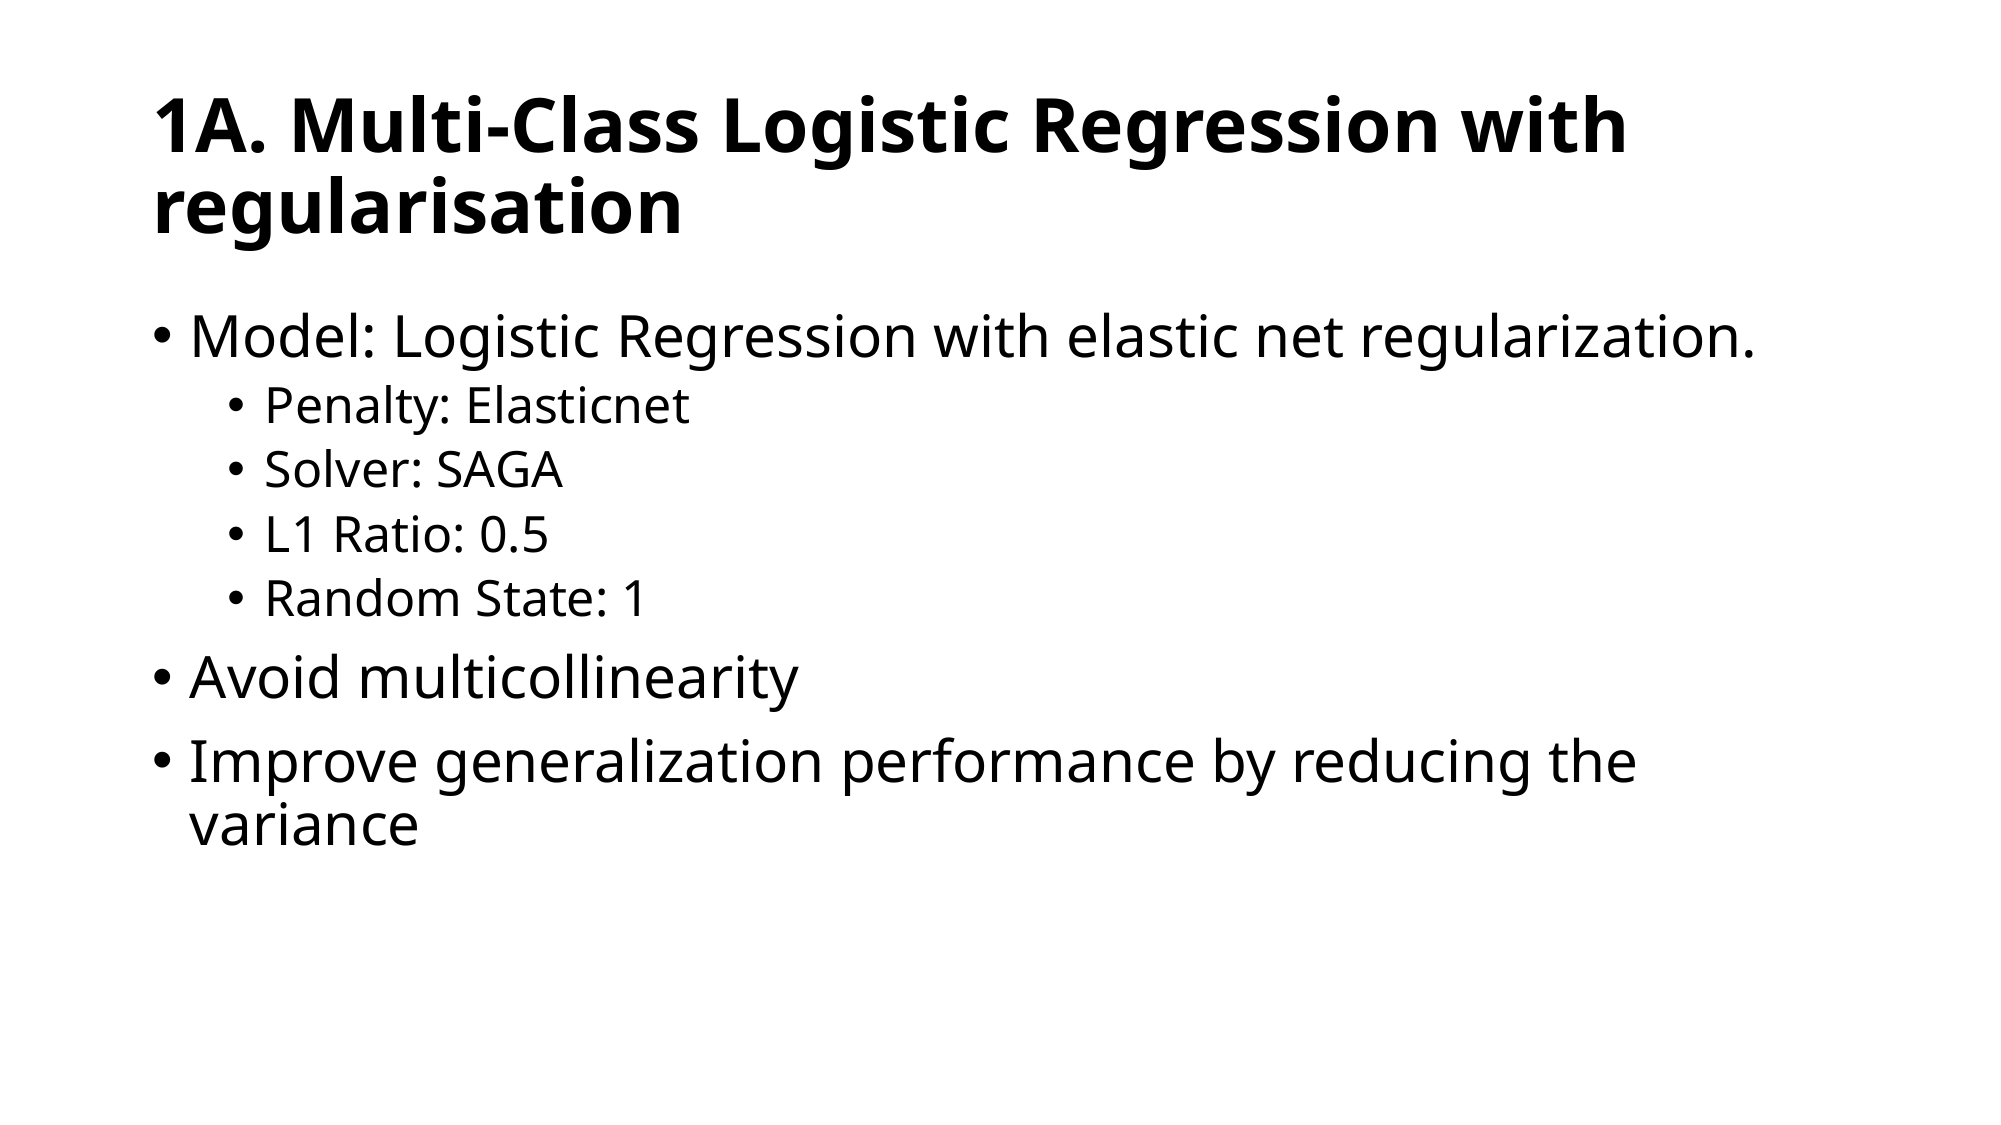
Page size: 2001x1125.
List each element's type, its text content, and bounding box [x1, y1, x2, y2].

title 1A. Multi-Class Logistic Regression with regularisation [137, 59, 1863, 278]
list Model: Logistic Regression with elastic net regularization. Penalty: Elasticnet Solver: SAGA L1 Ratio: 0.5 Random State: 1 Avoid multicollinearity Improve generalization performance by reducing the variance [137, 299, 1863, 1014]
